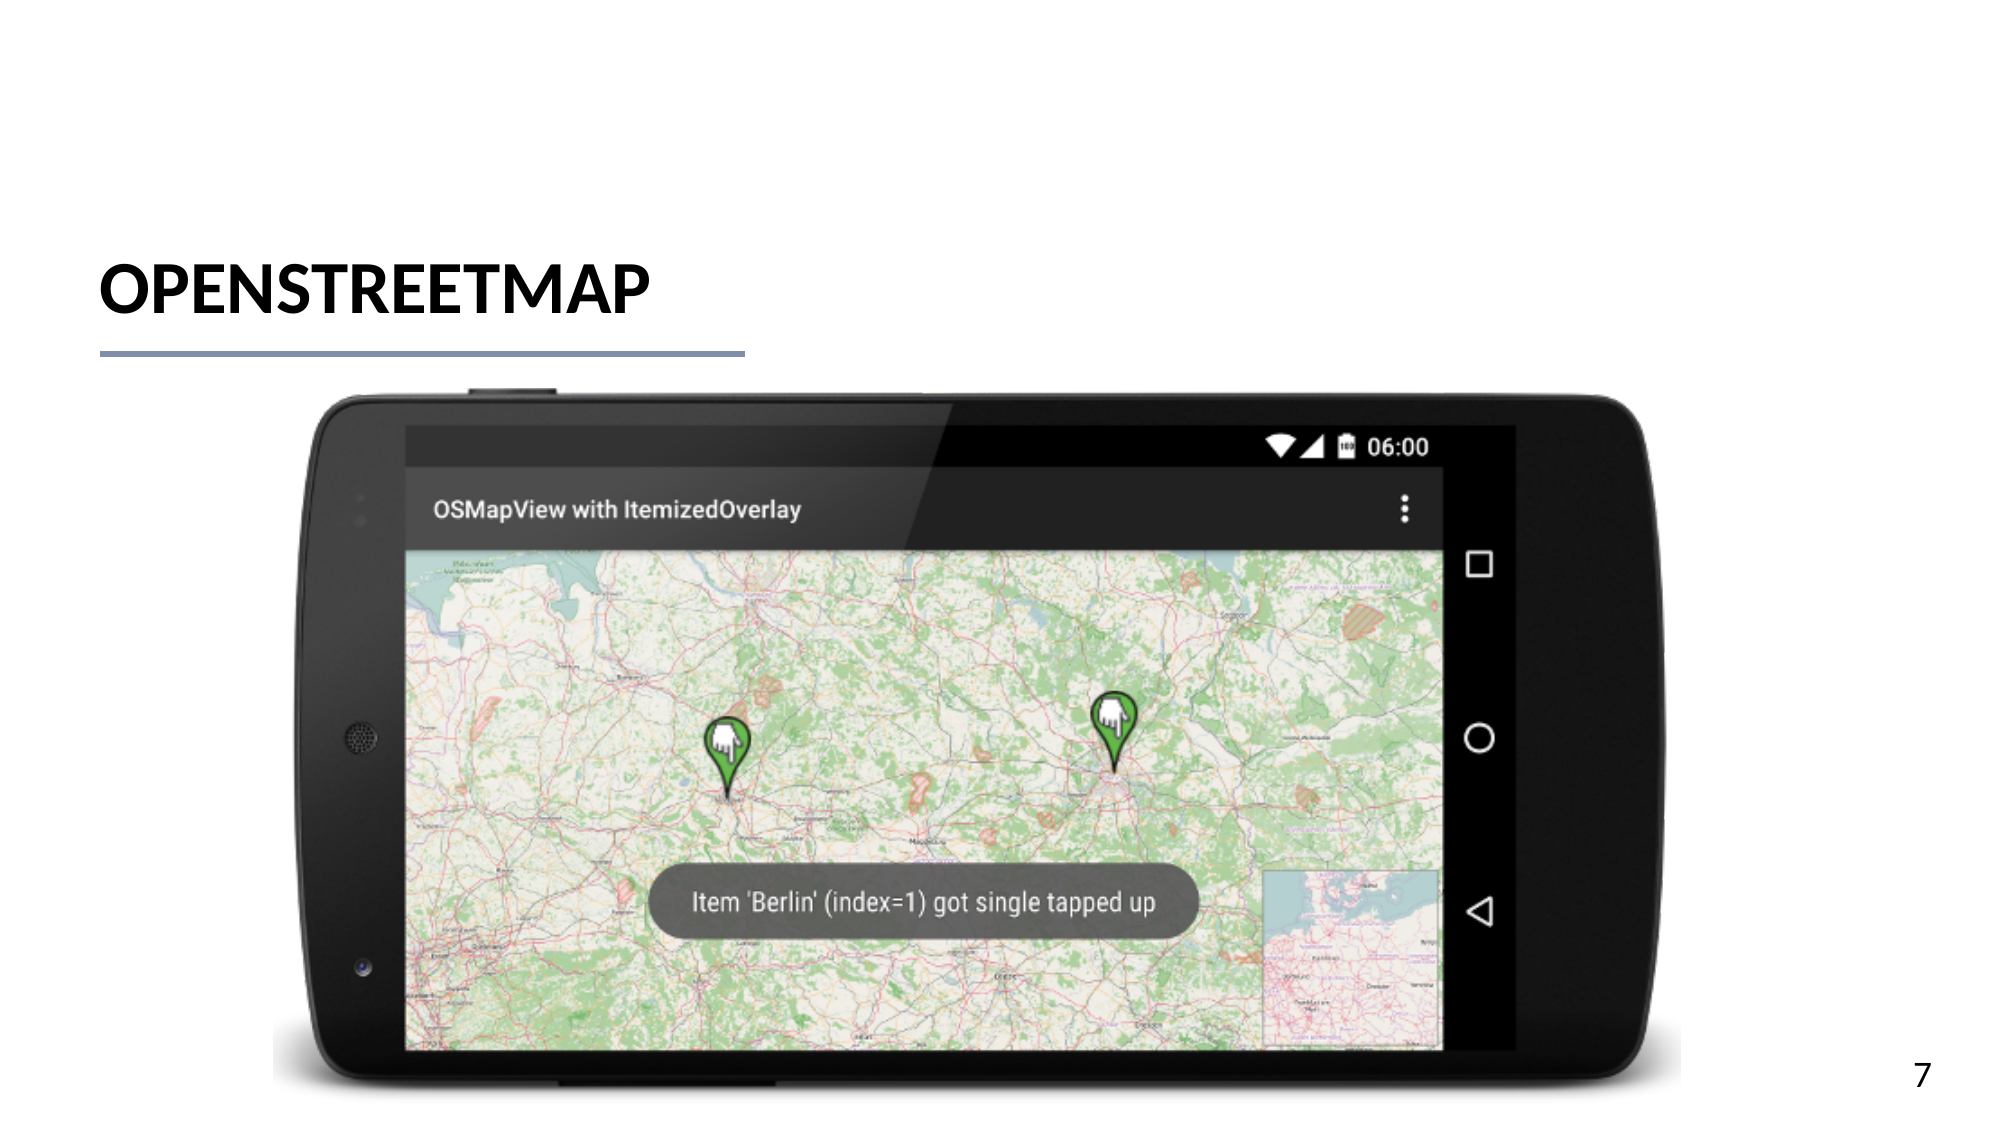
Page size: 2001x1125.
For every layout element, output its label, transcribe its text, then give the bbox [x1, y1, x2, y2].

title OPENSTREETMAP [99, 75, 745, 338]
picture [272, 388, 1681, 1103]
slide_number 7 [1681, 1042, 1947, 1103]
